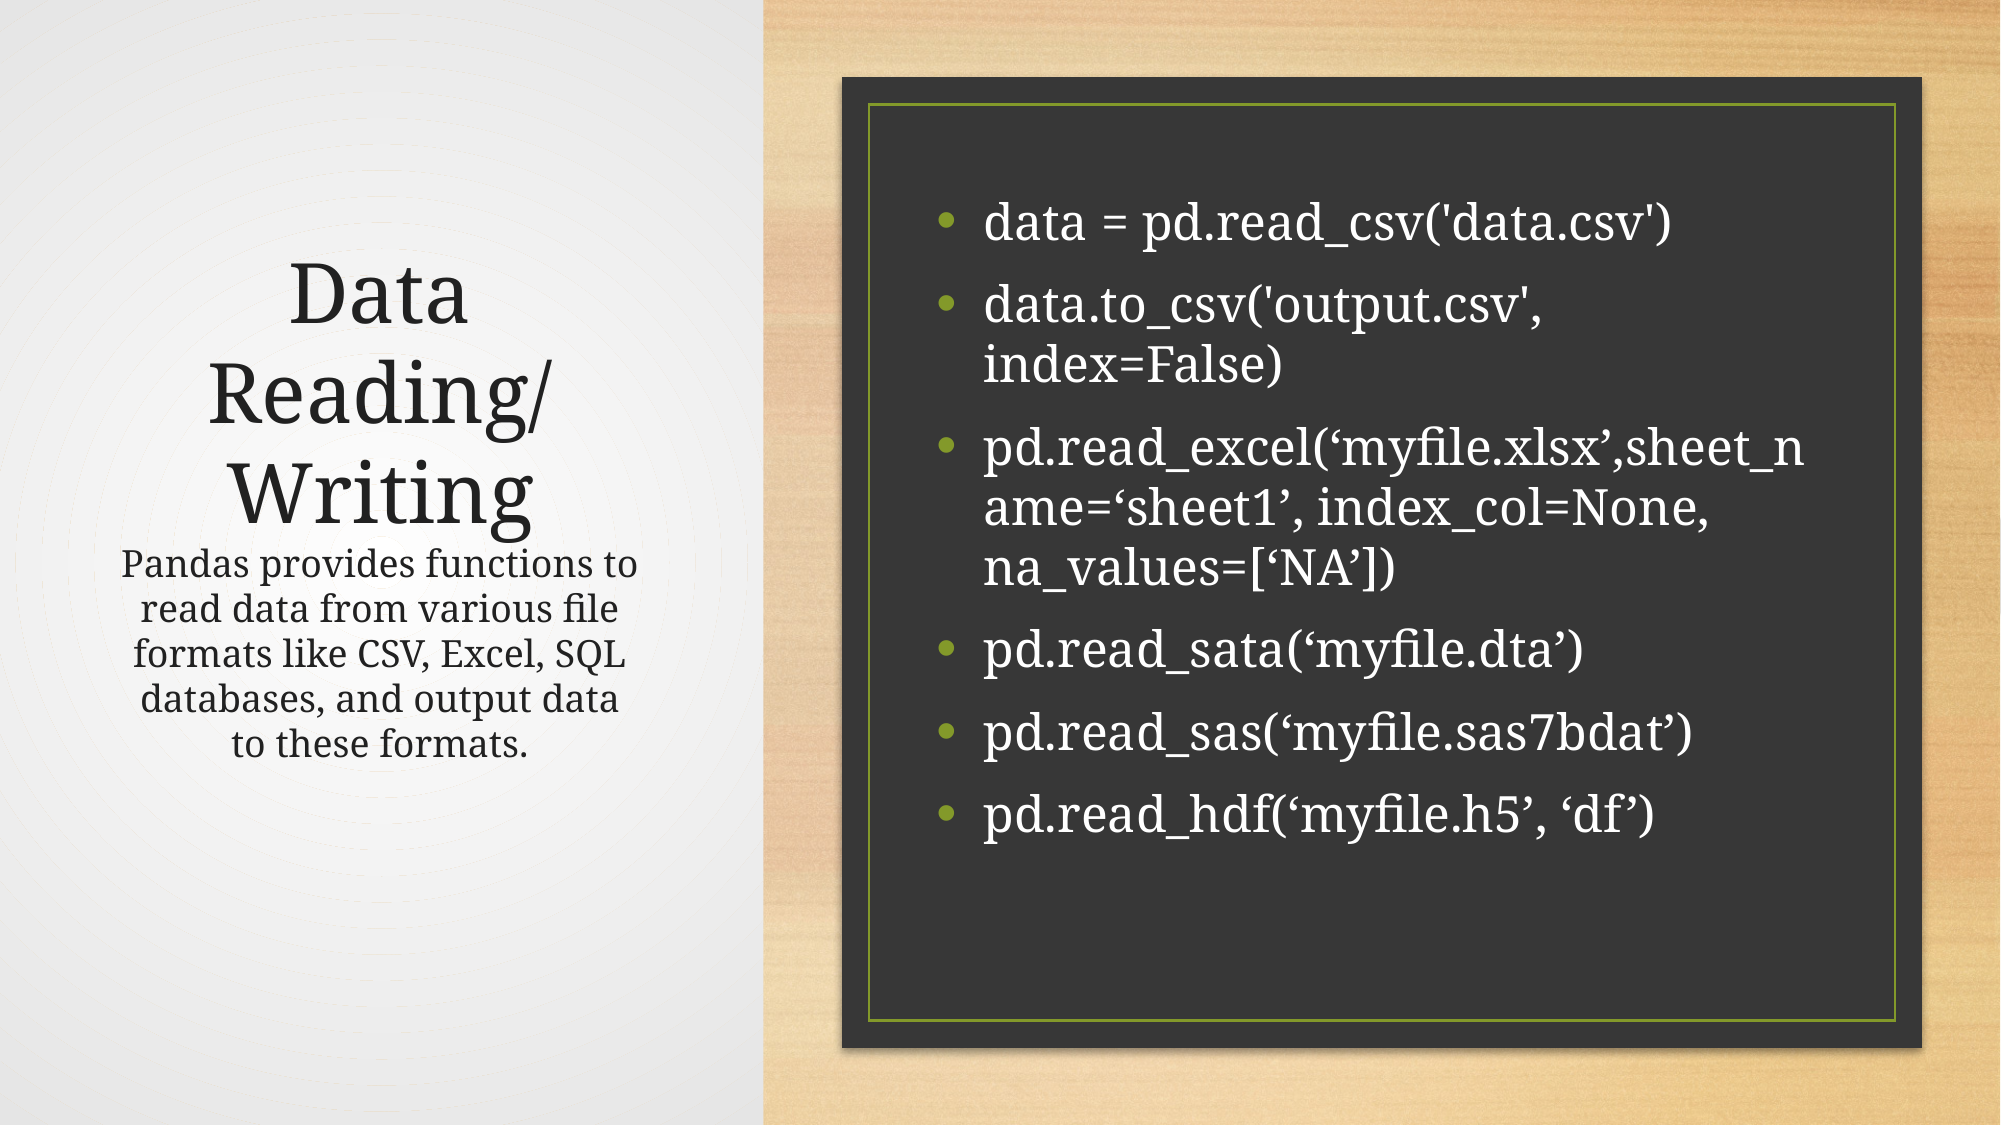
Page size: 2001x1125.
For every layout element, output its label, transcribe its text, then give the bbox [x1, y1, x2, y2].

text_box [765, 0, 2000, 1125]
text_box [841, 76, 1923, 1049]
text_box [868, 103, 1896, 1021]
title Data Reading/ Writing Pandas provides functions to read data from various file formats like CSV, Excel, SQL databases, and output data to these formats. [105, 104, 656, 1021]
text_box [0, 0, 765, 1125]
